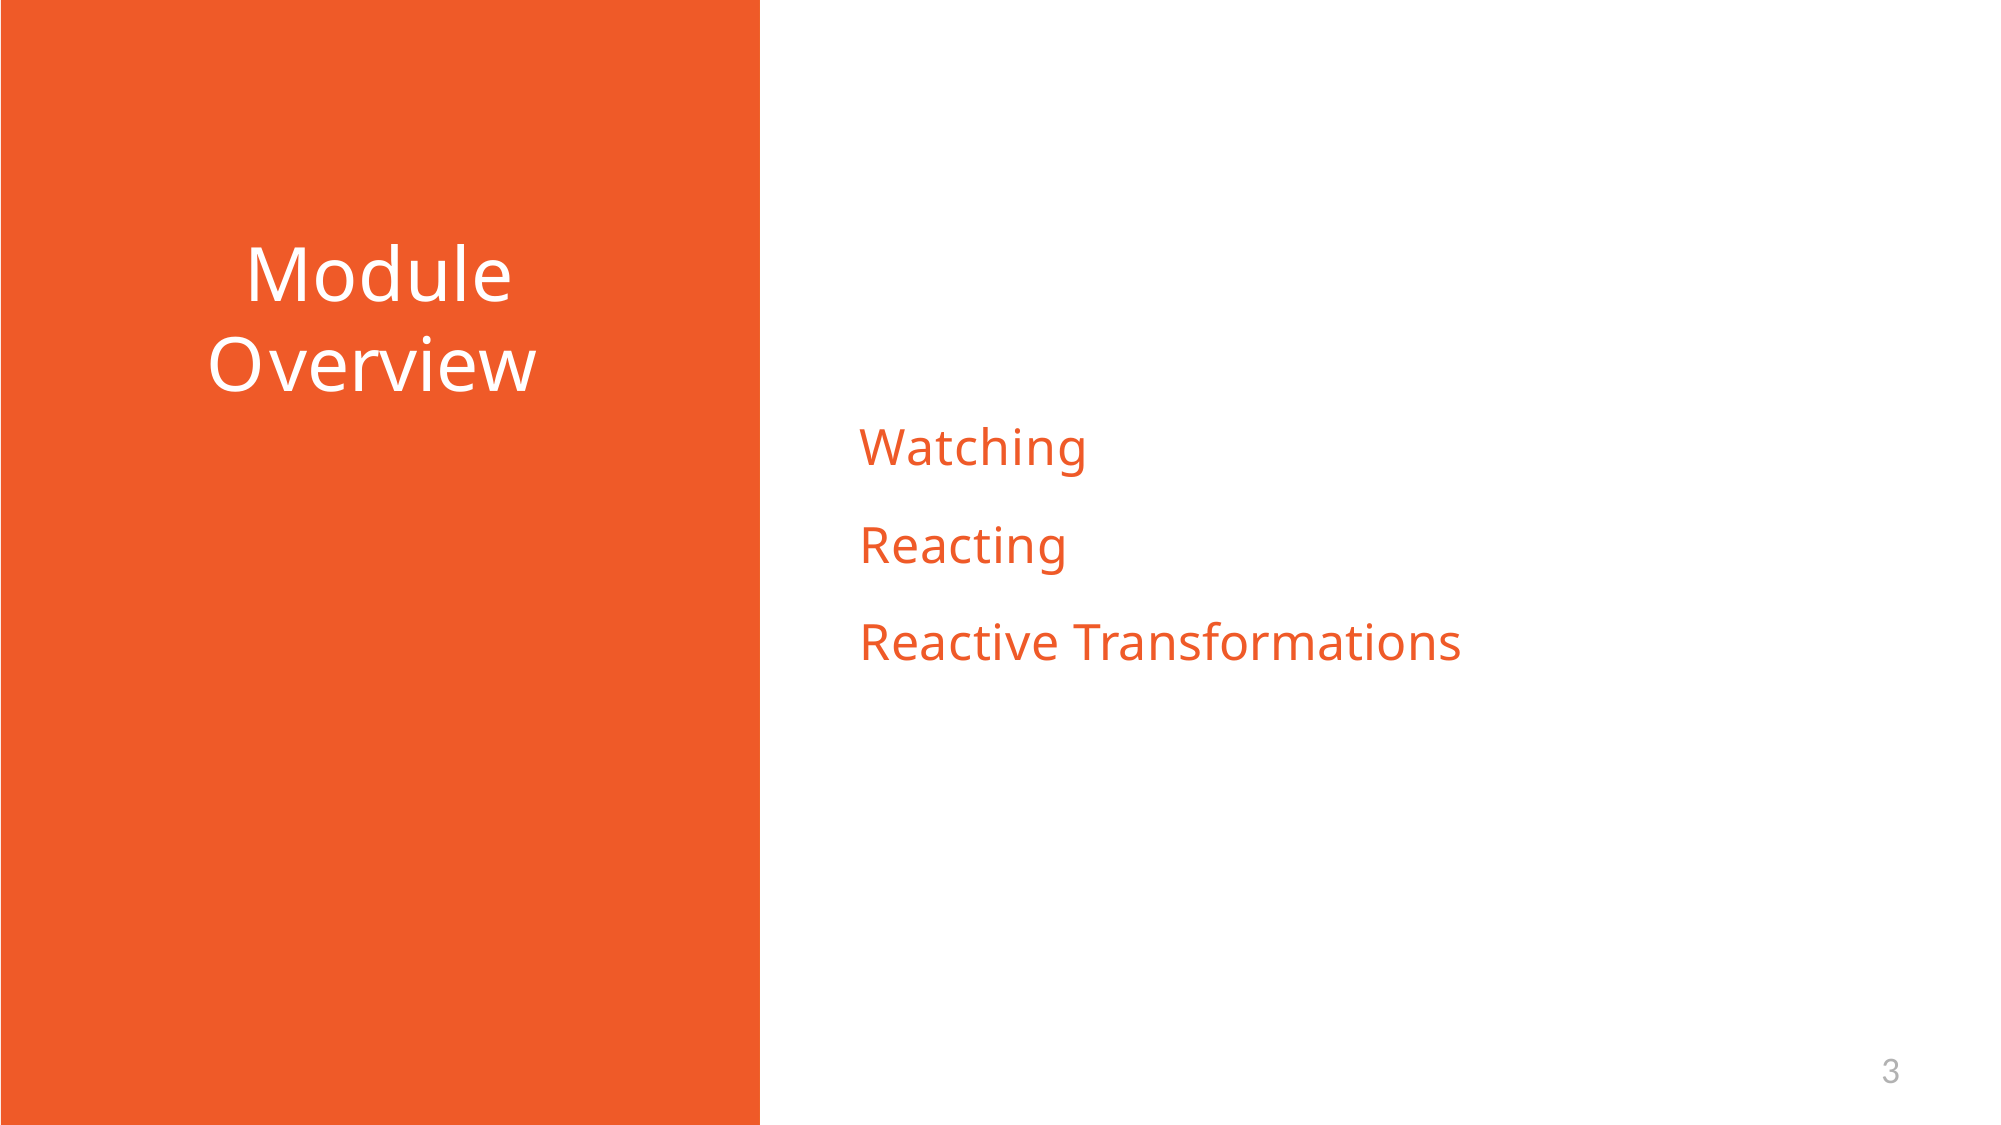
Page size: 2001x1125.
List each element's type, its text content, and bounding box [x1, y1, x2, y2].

text_box Module Overview [204, 224, 557, 407]
text_box Watching Reacting Reactive Transformations [857, 413, 1508, 671]
slide_number 3 [1440, 1046, 1900, 1103]
